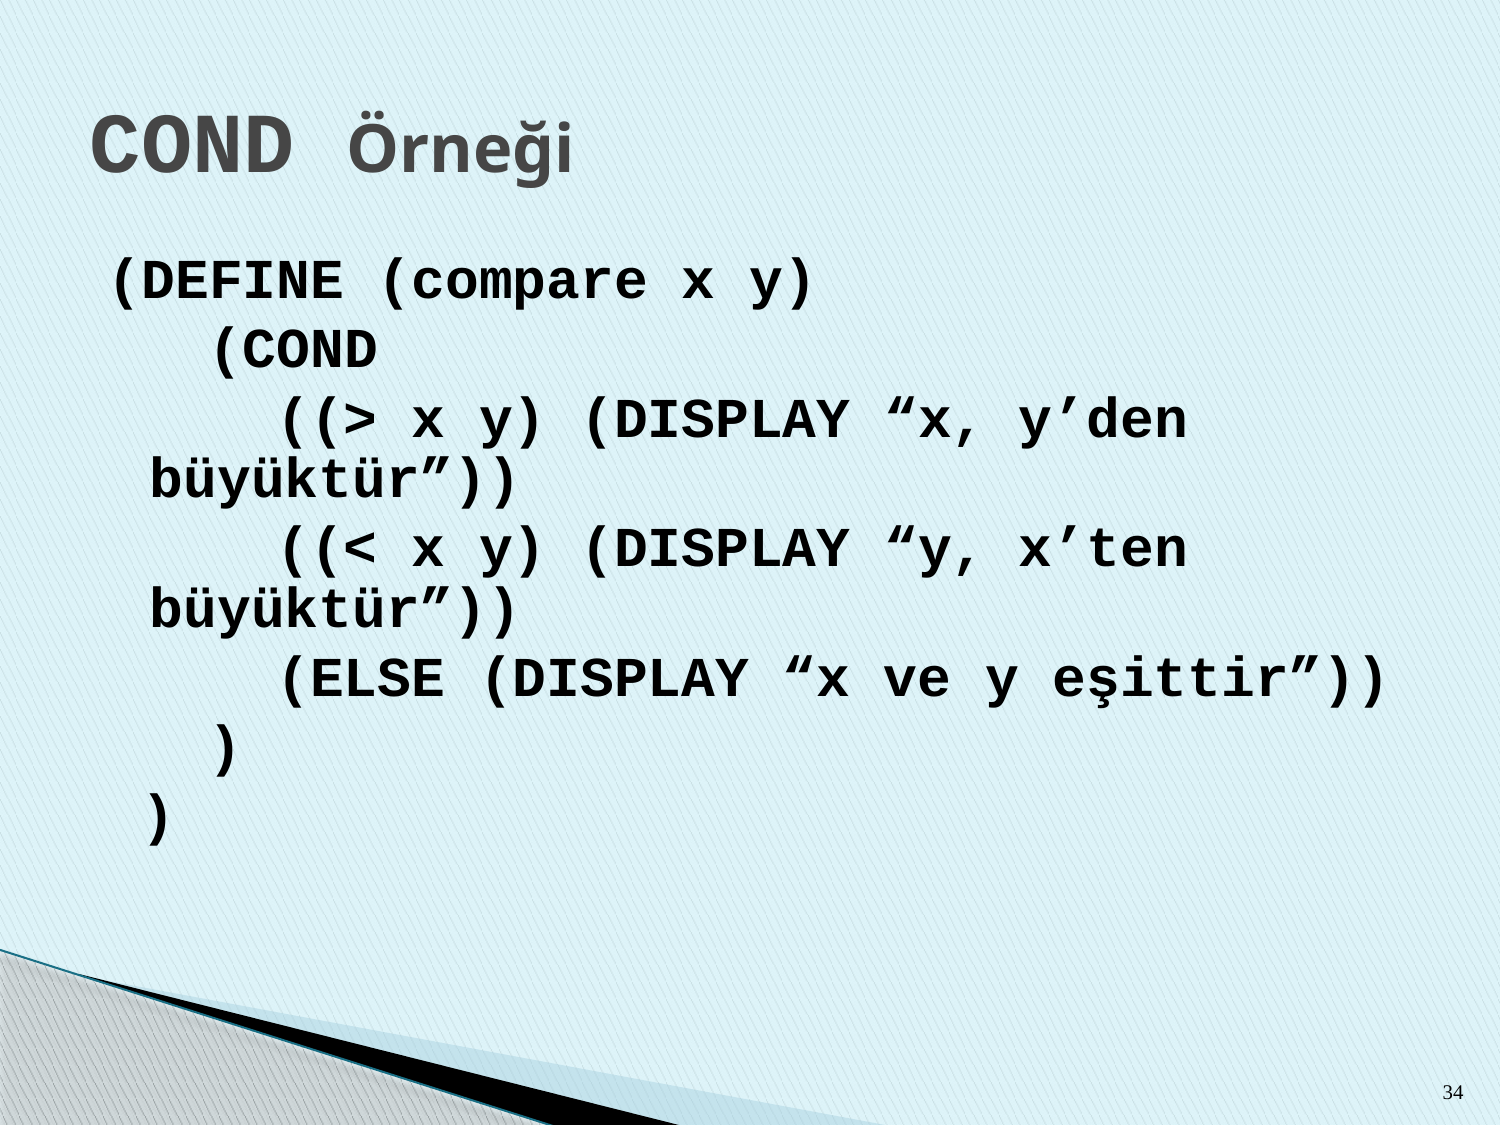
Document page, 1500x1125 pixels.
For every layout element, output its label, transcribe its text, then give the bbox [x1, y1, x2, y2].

list (DEFINE (compare x y) (COND ((> x y) (DISPLAY “x, y’den büyüktür”)) ((< x y) (DISPLAY “y, x’ten büyüktür”)) (ELSE (DISPLAY “x ve y eşittir”)) ) ) [75, 243, 1425, 986]
slide_number 34 [1418, 1051, 1479, 1112]
title COND Örneği [75, 45, 1425, 233]
